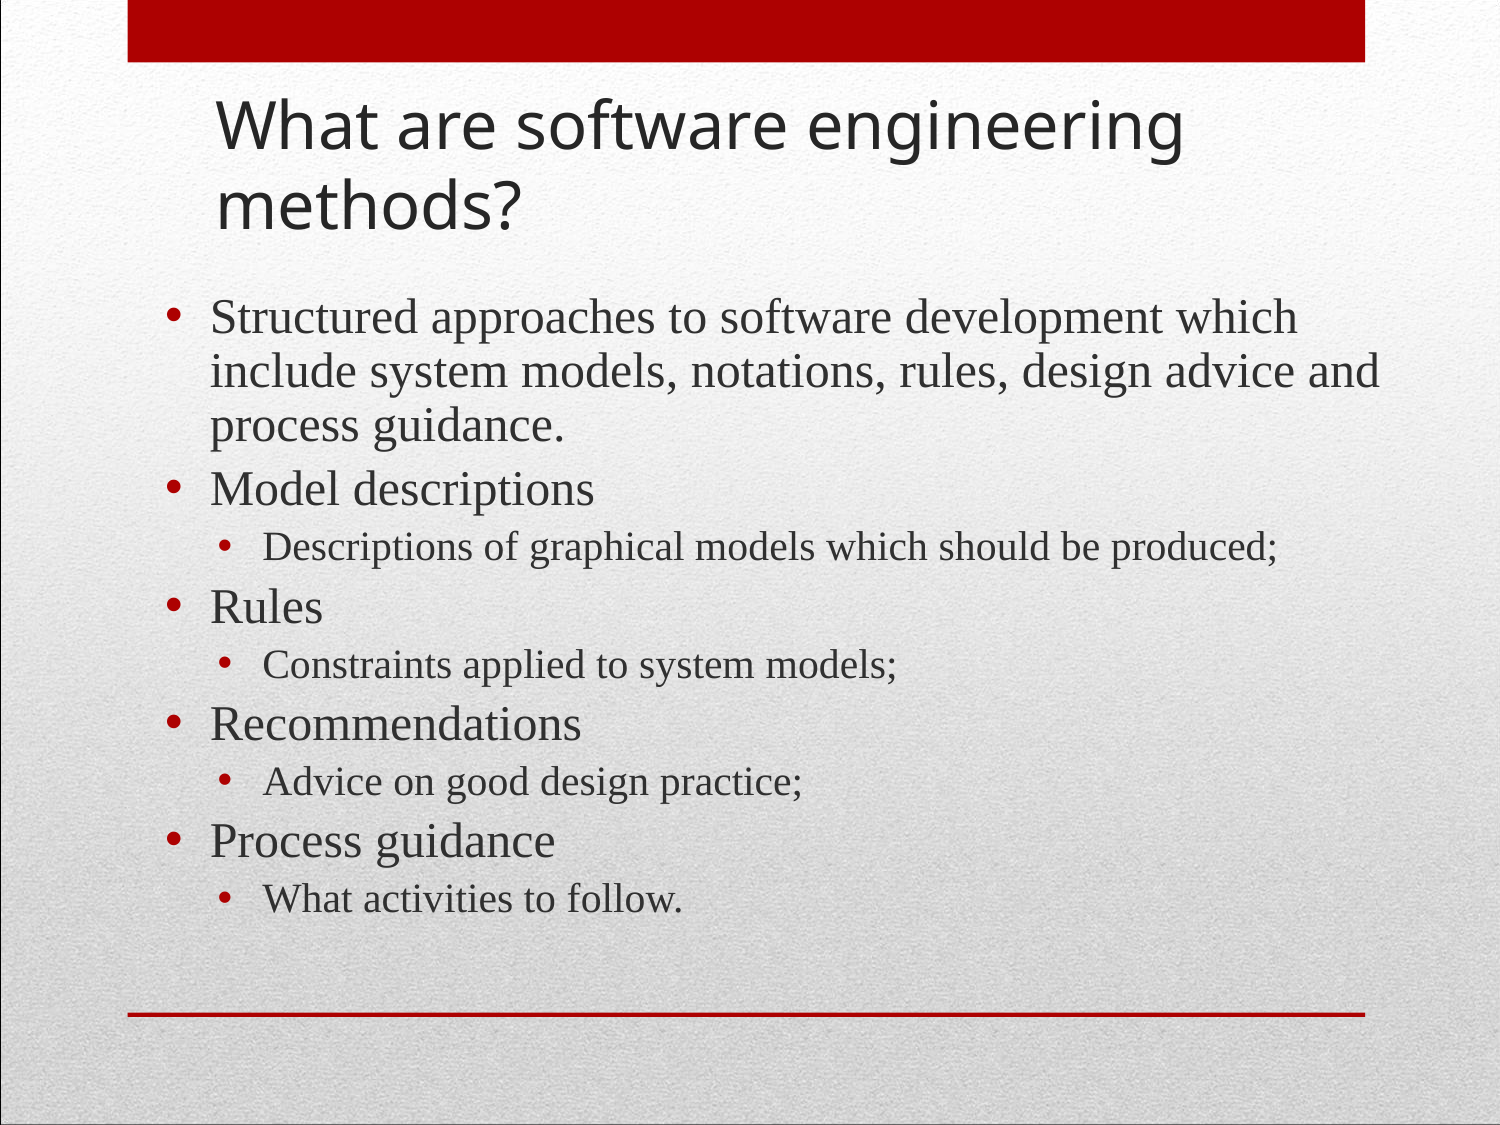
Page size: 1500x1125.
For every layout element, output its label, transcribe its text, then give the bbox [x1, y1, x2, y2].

title What are software engineering methods? [200, 24, 1313, 250]
picture [0, 0, 1500, 1125]
list Structured approaches to software development which include system models, notations, rules, design advice and process guidance. Model descriptions Descriptions of graphical models which should be produced; Rules Constraints applied to system models; Recommendations Advice on good design practice; Process guidance What activities to follow. [150, 324, 1400, 888]
